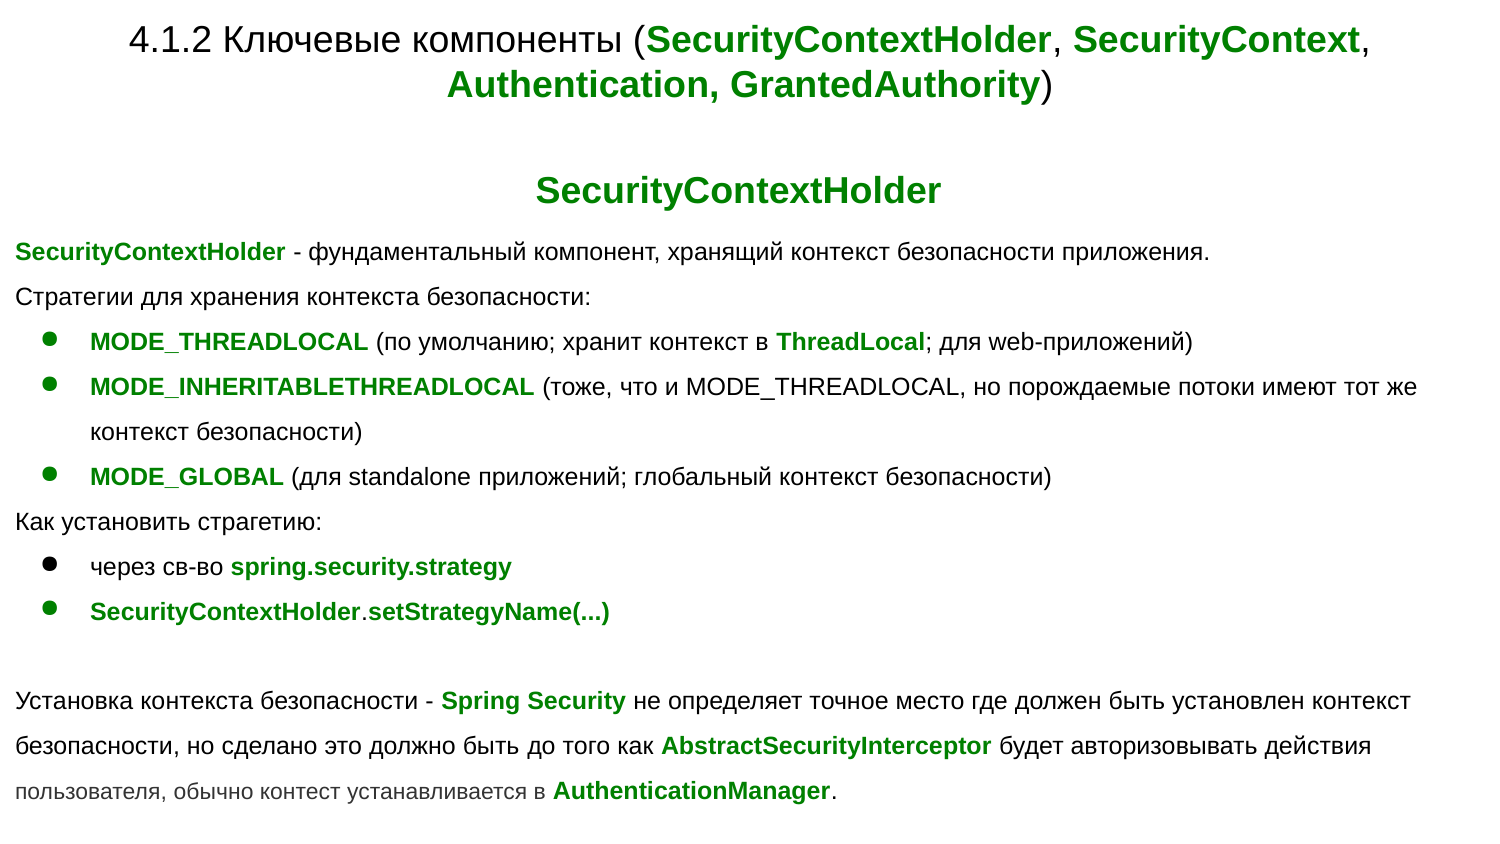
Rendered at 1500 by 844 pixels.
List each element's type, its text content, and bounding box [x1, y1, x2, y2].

text_box 4.1.2 Ключевые компоненты (SecurityContextHolder, SecurityContext, Authentication, GrantedAuthority) [0, 0, 1500, 105]
text_box SecurityContextHolder - фундаментальный компонент, хранящий контекст безопасности приложения. Стратегии для хранения контекста безопасности: MODE_THREADLOCAL (по умолчанию; хранит контекст в ThreadLocal; для web-приложений) MODE_INHERITABLETHREADLOCAL (тоже, что и MODE_THREADLOCAL, но порождаемые потоки имеют тот же контекст безопасности) MODE_GLOBAL (для standalone приложений; глобальный контекст безопасности) Как установить страгетию: через св-во spring.security.strategy SecurityContextHolder.setStrategyName(...) Установка контекста безопасности - Spring Security не определяет точное место где должен быть установлен контекст безопасности, но сделано это должно быть до того как AbstractSecurityInterceptor будет авторизовывать действия пользователя, обычно контест устанавливается в AuthenticationManager. [0, 205, 1500, 833]
text_box SecurityContextHolder [0, 128, 1494, 195]
